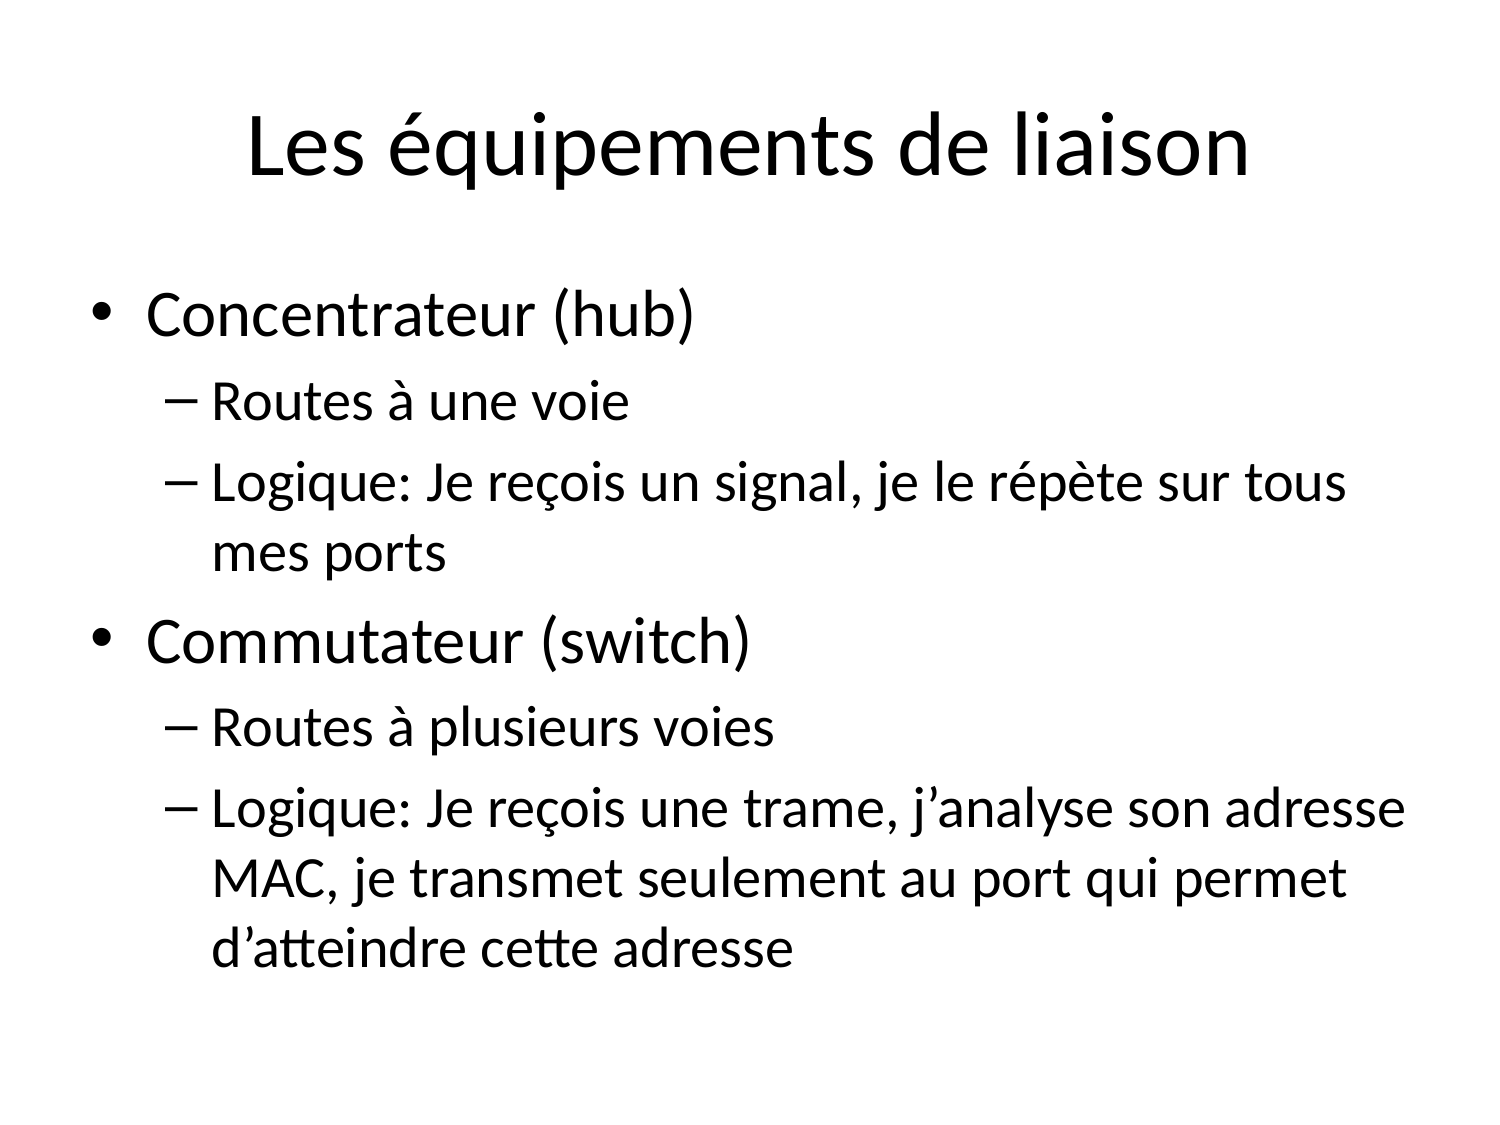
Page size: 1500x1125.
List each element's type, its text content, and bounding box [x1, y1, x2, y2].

title Les équipements de liaison [75, 45, 1425, 233]
list Concentrateur (hub) Routes à une voie Logique: Je reçois un signal, je le répète sur tous mes ports Commutateur (switch) Routes à plusieurs voies Logique: Je reçois une trame, j’analyse son adresse MAC, je transmet seulement au port qui permet d’atteindre cette adresse [75, 262, 1425, 1005]
